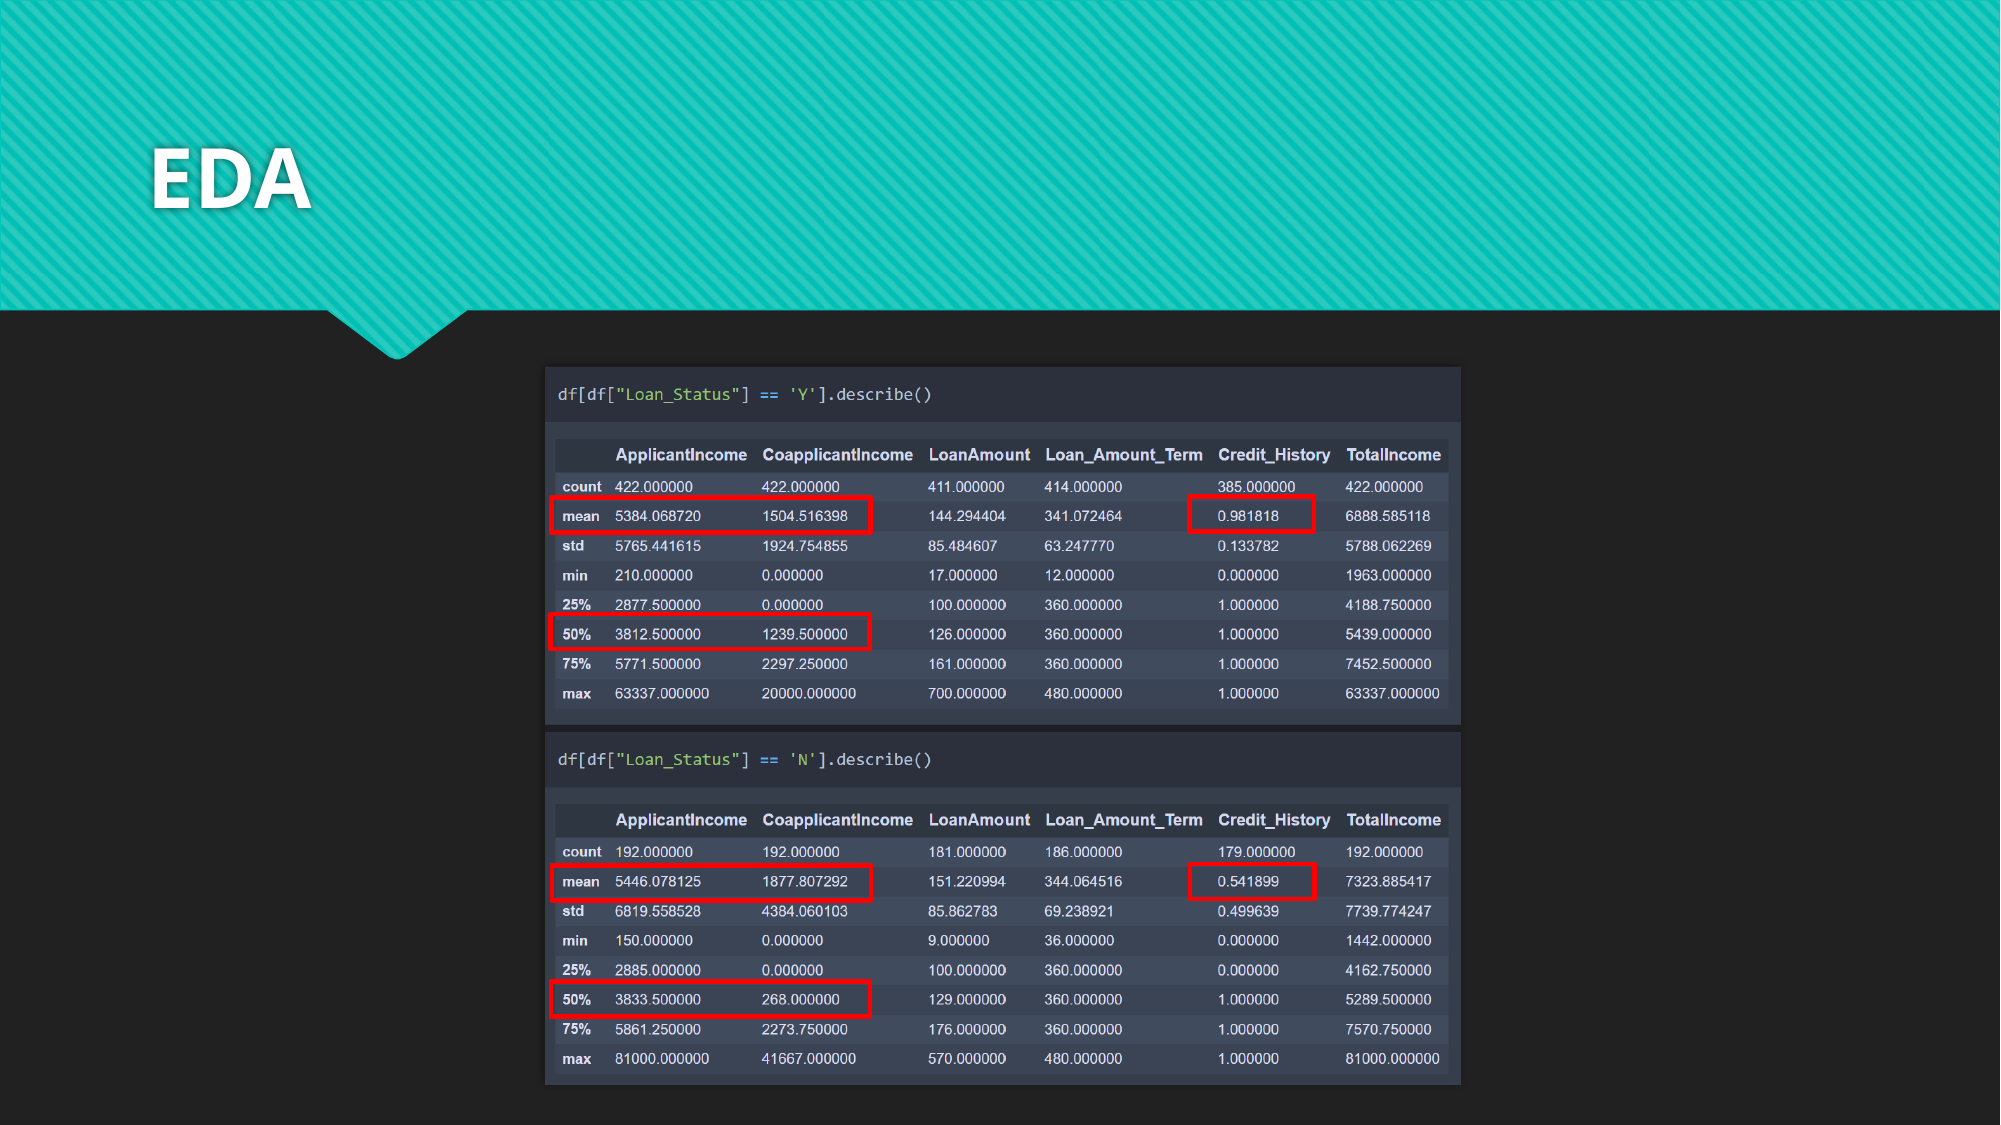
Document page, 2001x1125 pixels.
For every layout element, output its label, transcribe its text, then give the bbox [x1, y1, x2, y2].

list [544, 366, 1461, 1085]
title EDA [132, 73, 1868, 233]
